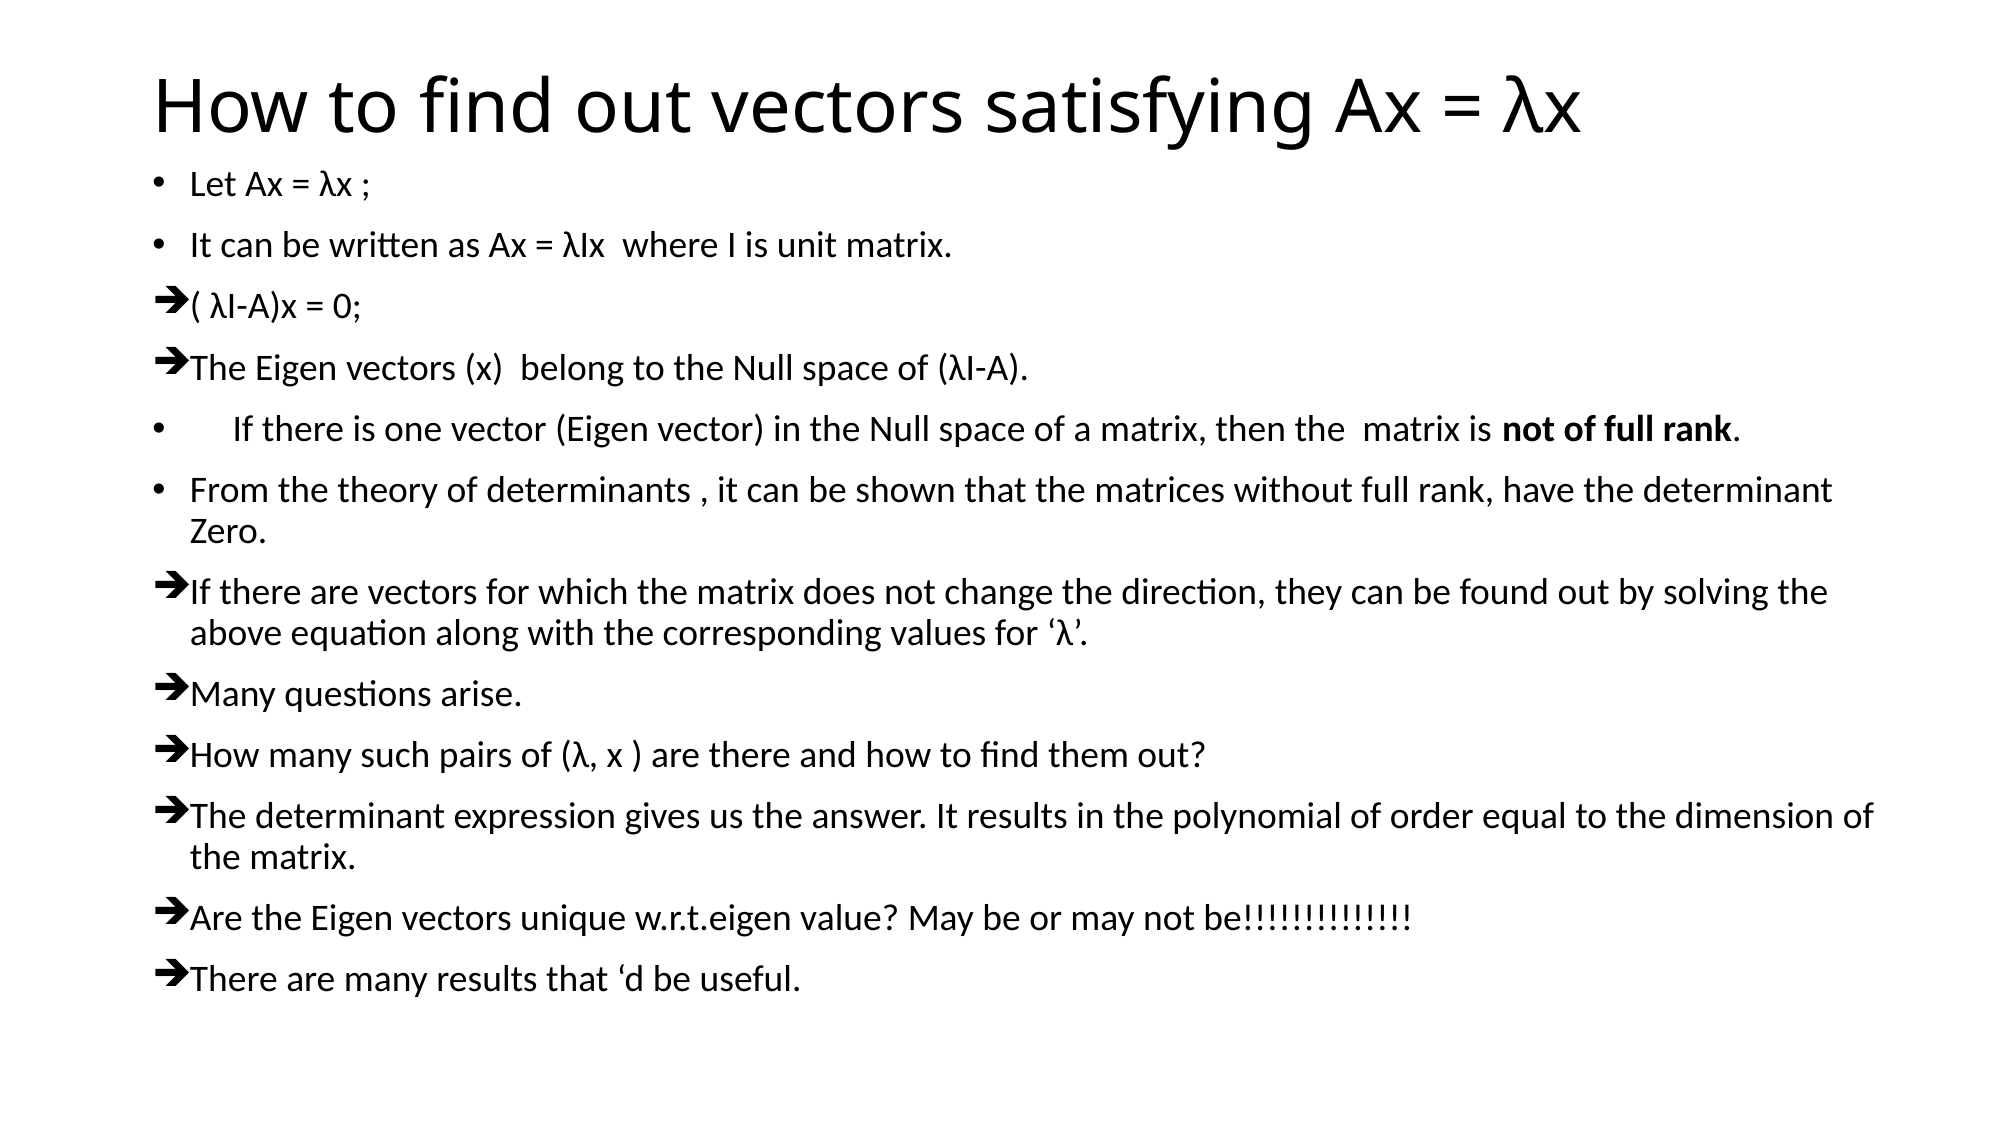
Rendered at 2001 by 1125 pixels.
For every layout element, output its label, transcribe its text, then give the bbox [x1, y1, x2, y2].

list Let Ax = λx ; It can be written as Ax = λIx where I is unit matrix. ( λI-A)x = 0; The Eigen vectors (x) belong to the Null space of (λI-A). If there is one vector (Eigen vector) in the Null space of a matrix, then the matrix is not of full rank. From the theory of determinants , it can be shown that the matrices without full rank, have the determinant Zero. If there are vectors for which the matrix does not change the direction, they can be found out by solving the above equation along with the corresponding values for ‘λ’. Many questions arise. How many such pairs of (λ, x ) are there and how to find them out? The determinant expression gives us the answer. It results in the polynomial of order equal to the dimension of the matrix. Are the Eigen vectors unique w.r.t.eigen value? May be or may not be!!!!!!!!!!!!!! There are many results that ‘d be useful. [137, 156, 1897, 1087]
title How to find out vectors satisfying Ax = λx [137, 59, 1863, 156]
